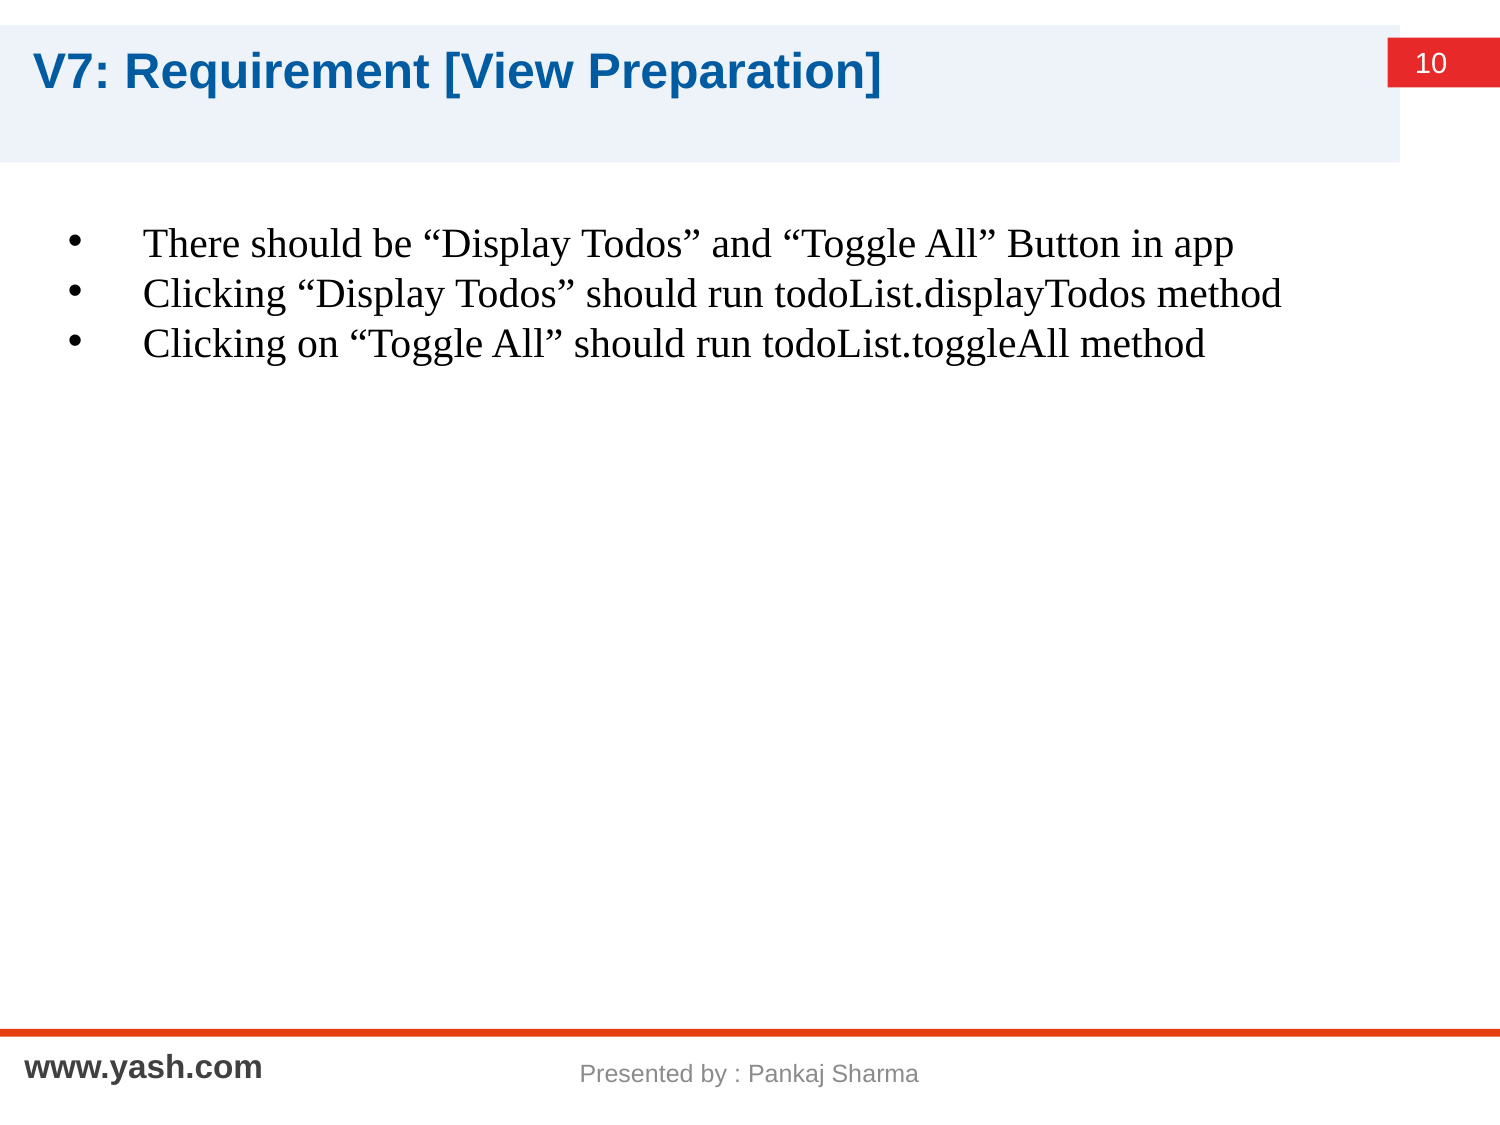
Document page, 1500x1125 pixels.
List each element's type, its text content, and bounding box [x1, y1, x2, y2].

footer Presented by : Pankaj Sharma [512, 1042, 988, 1103]
title V7: Requirement [View Preparation] [0, 24, 1425, 113]
text_box There should be “Display Todos” and “Toggle All” Button in app Clicking “Display Todos” should run todoList.displayTodos method Clicking on “Toggle All” should run todoList.toggleAll method [53, 208, 1459, 373]
